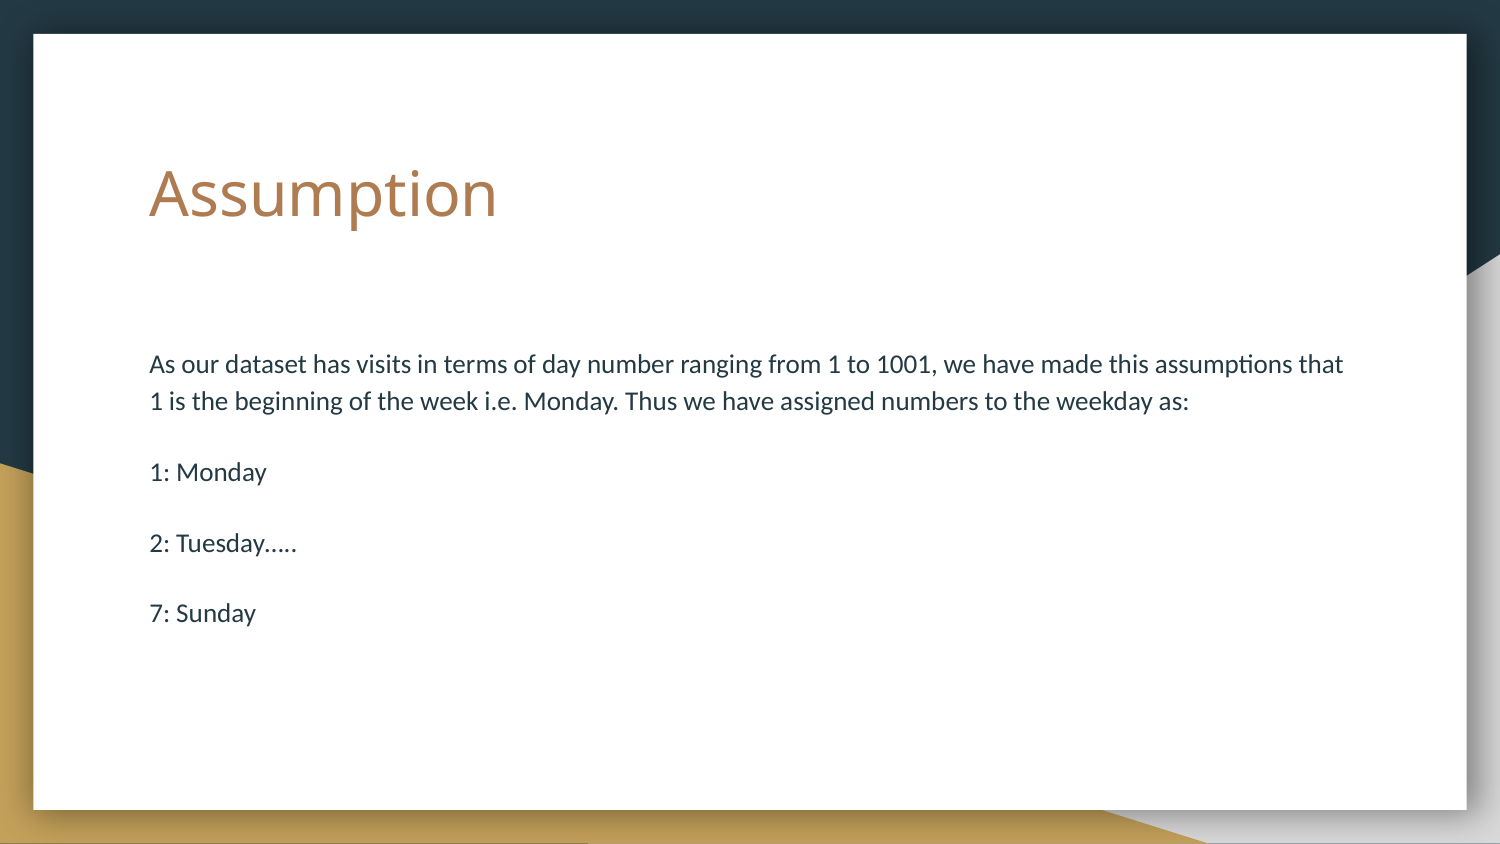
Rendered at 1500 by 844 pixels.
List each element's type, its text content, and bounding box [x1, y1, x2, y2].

title Assumption [134, 138, 1366, 296]
list As our dataset has visits in terms of day number ranging from 1 to 1001, we have made this assumptions that 1 is the beginning of the week i.e. Monday. Thus we have assigned numbers to the weekday as: 1: Monday 2: Tuesday….. 7: Sunday [134, 326, 1366, 729]
